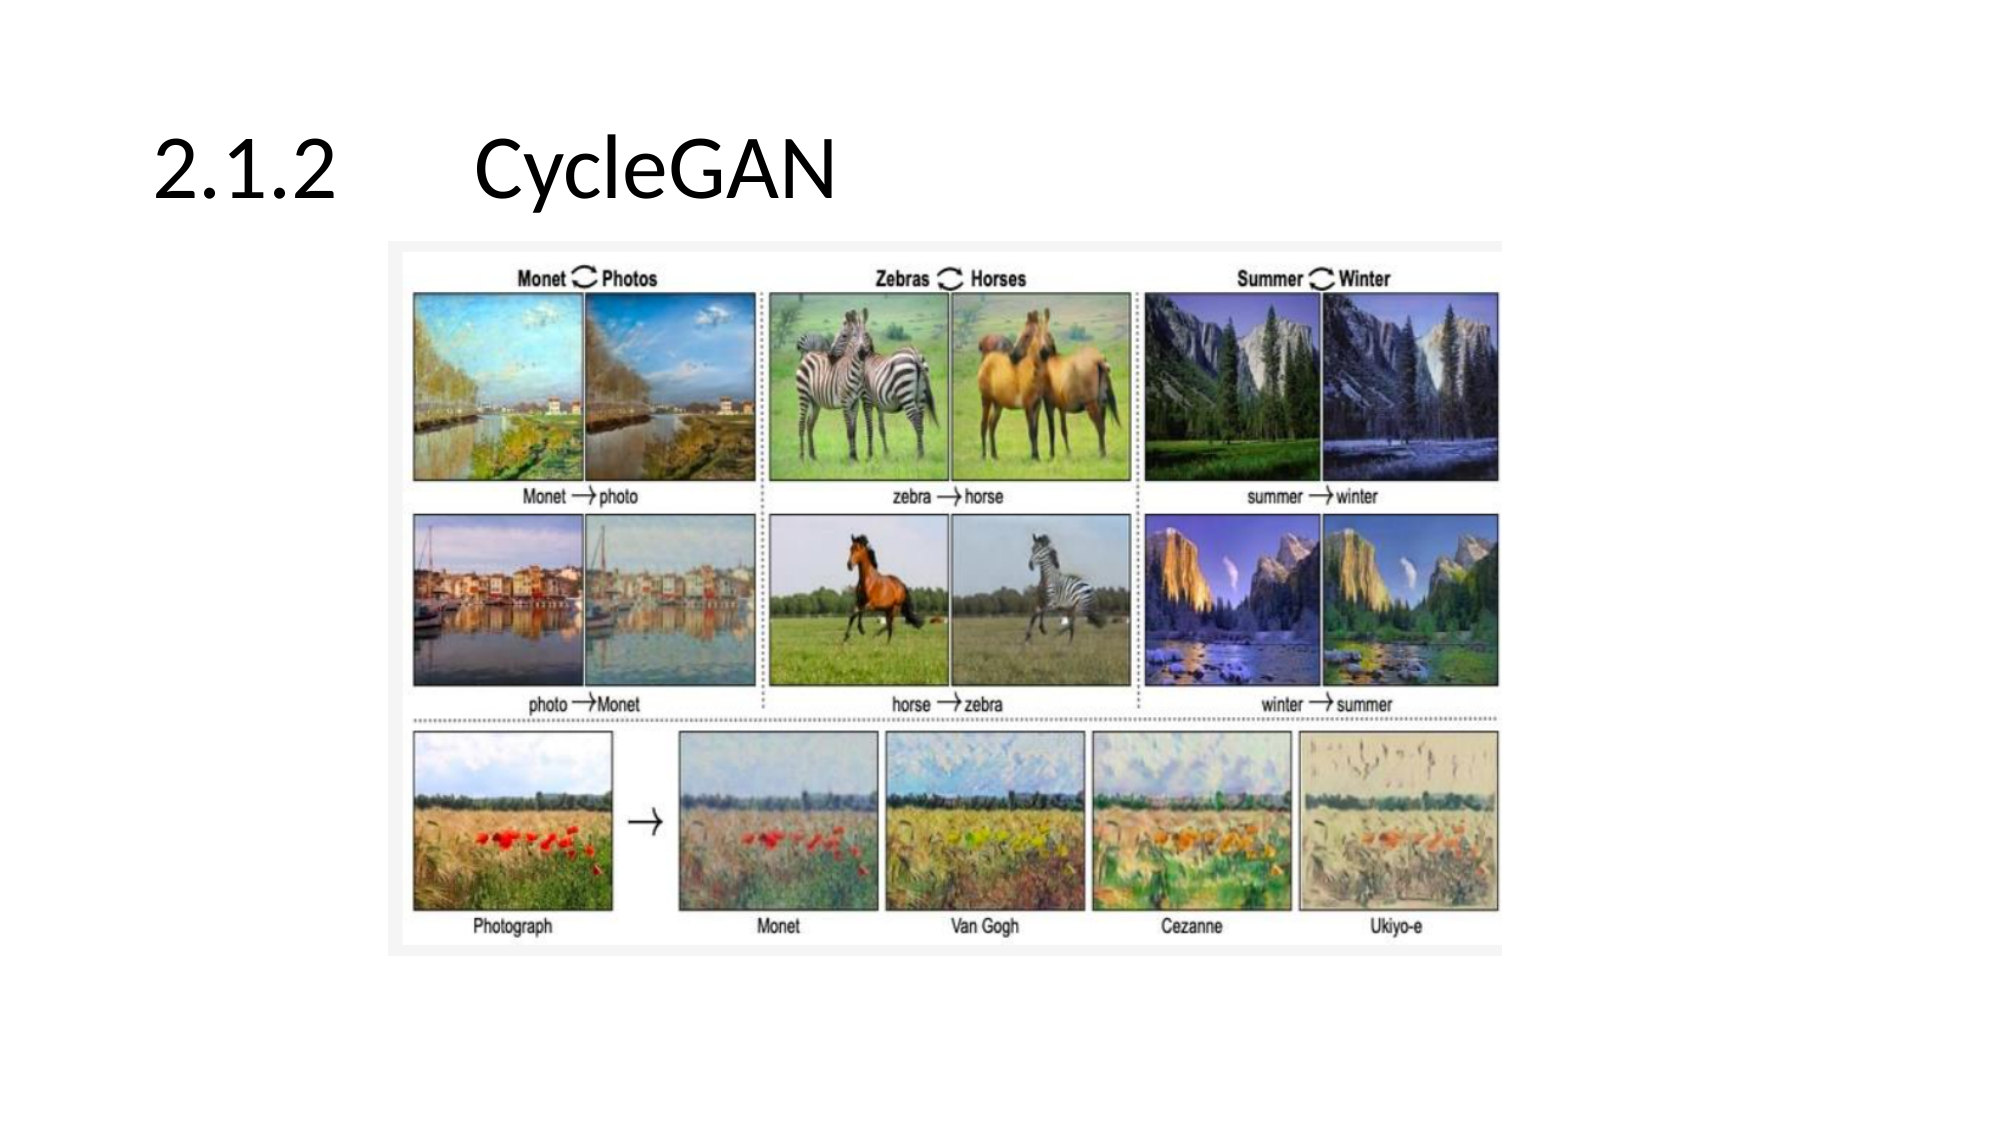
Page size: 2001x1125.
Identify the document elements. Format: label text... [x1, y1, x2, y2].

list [388, 240, 1503, 956]
title 2.1.2 CycleGAN [137, 59, 1863, 278]
